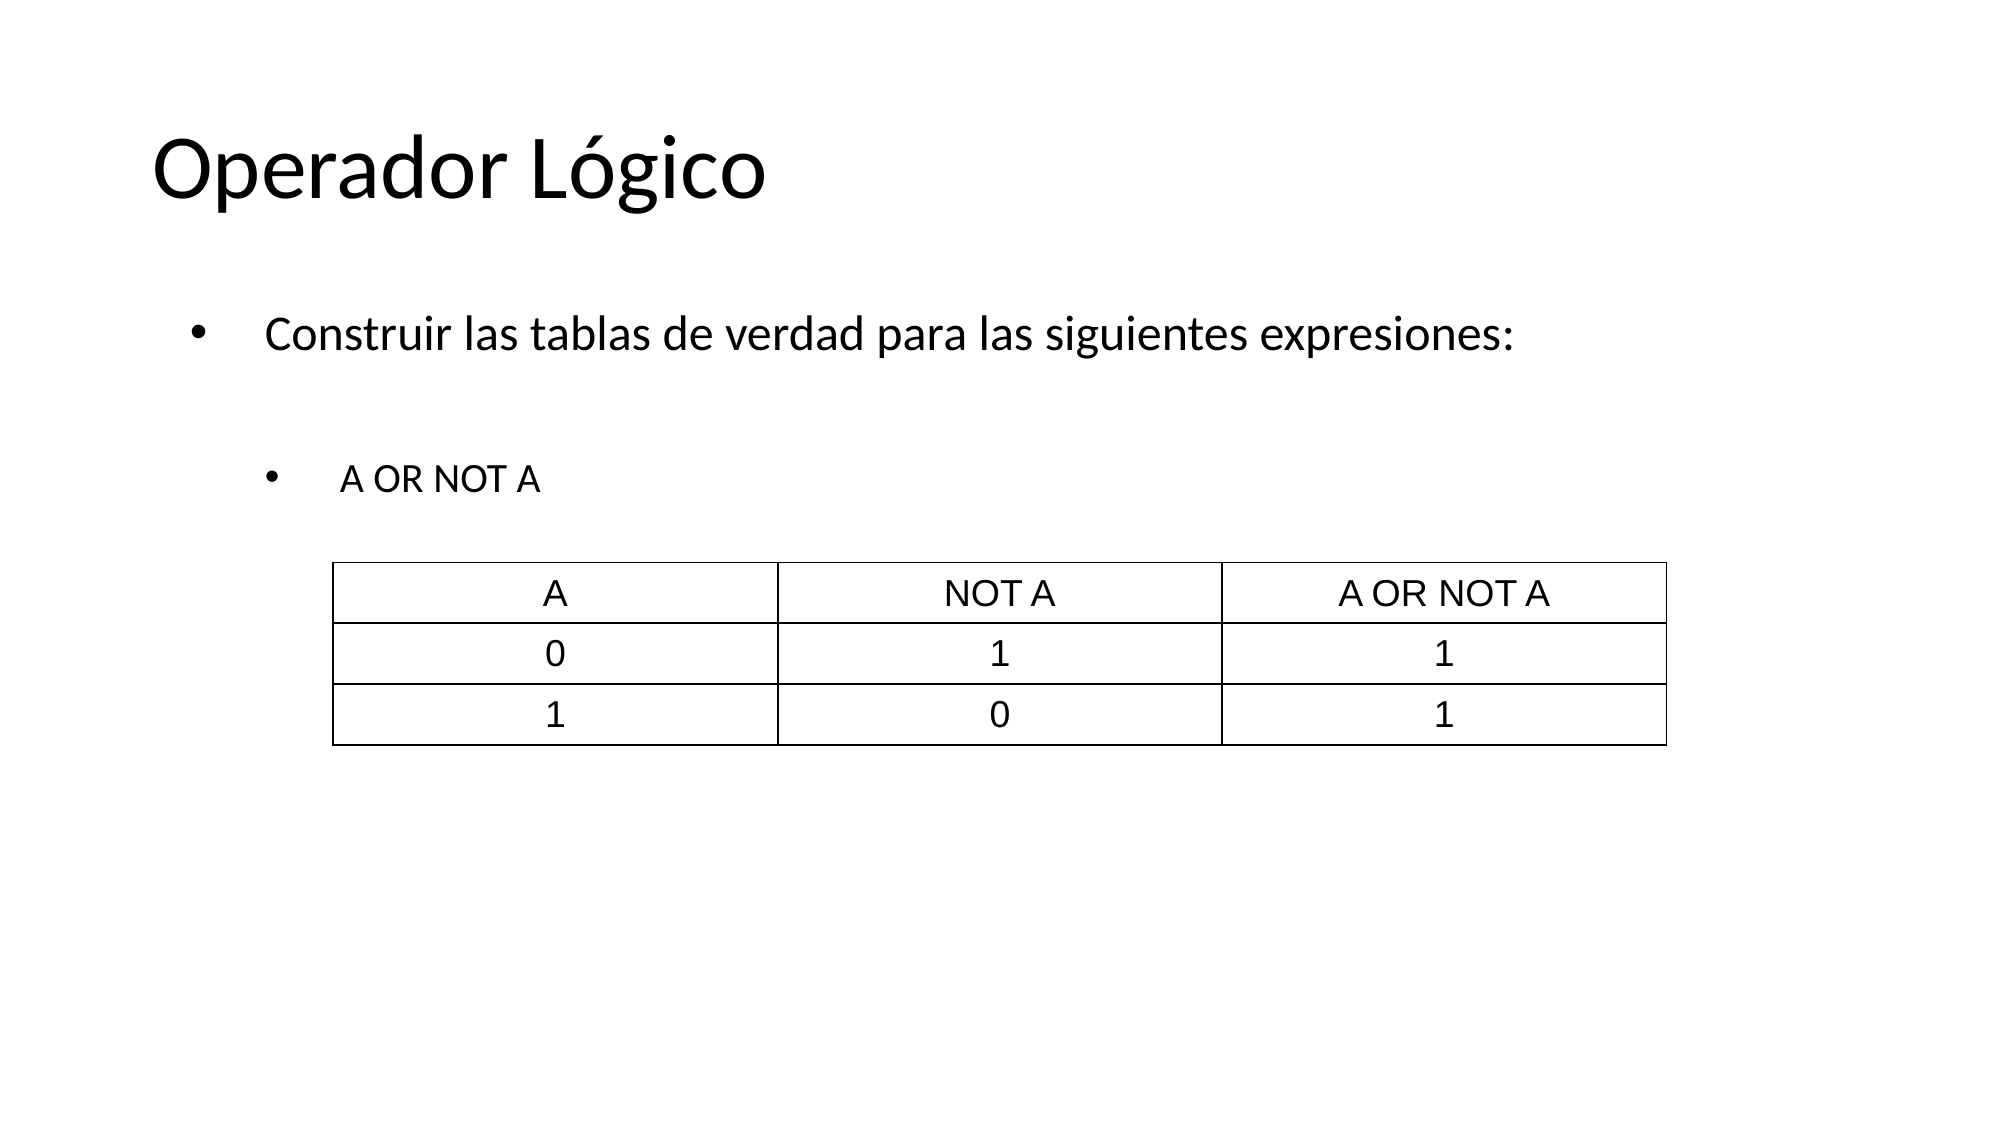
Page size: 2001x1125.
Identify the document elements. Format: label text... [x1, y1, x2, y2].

title Operador Lógico [137, 59, 1863, 278]
table_cell 1 [1223, 624, 1666, 683]
table_cell 0 [779, 685, 1221, 744]
table_cell 1 [1223, 685, 1666, 744]
table_cell 1 [334, 685, 777, 744]
table_cell 1 [779, 624, 1221, 683]
table_header A [334, 563, 777, 622]
table_cell 0 [334, 624, 777, 683]
list Construir las tablas de verdad para las siguientes expresiones: A OR NOT A [137, 299, 1786, 1014]
table_header NOT A [779, 563, 1221, 622]
table_header A OR NOT A [1223, 563, 1666, 622]
